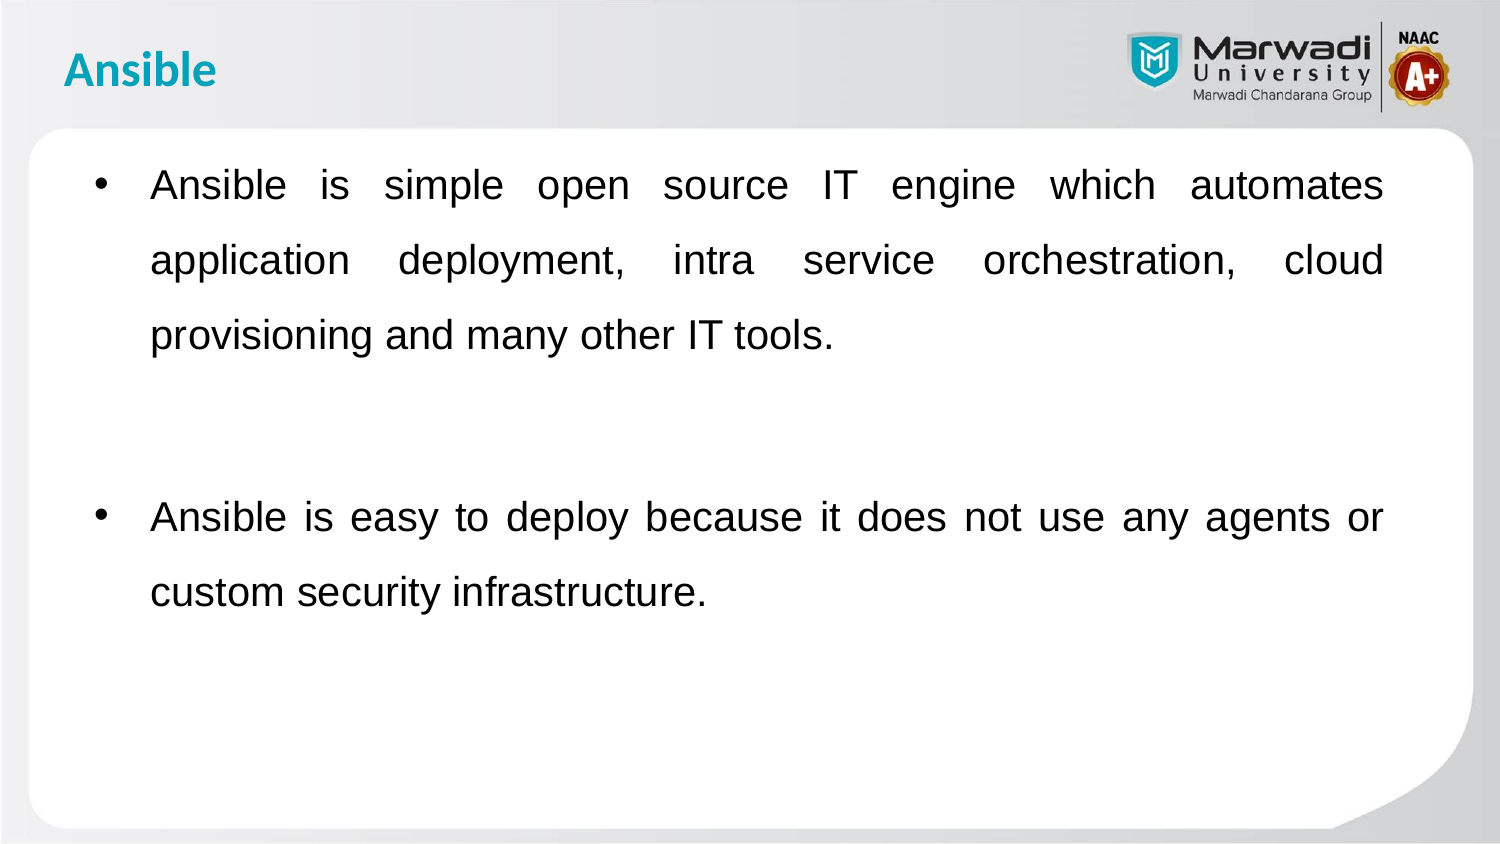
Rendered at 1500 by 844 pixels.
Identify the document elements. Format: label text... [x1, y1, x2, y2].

text_box Ansible is simple open source IT engine which automates application deployment, intra service orchestration, cloud provisioning and many other IT tools. Ansible is easy to deploy because it does not use any agents or custom security infrastructure. [83, 121, 1397, 717]
picture [0, 0, 1500, 844]
title Ansible [62, 0, 1125, 138]
